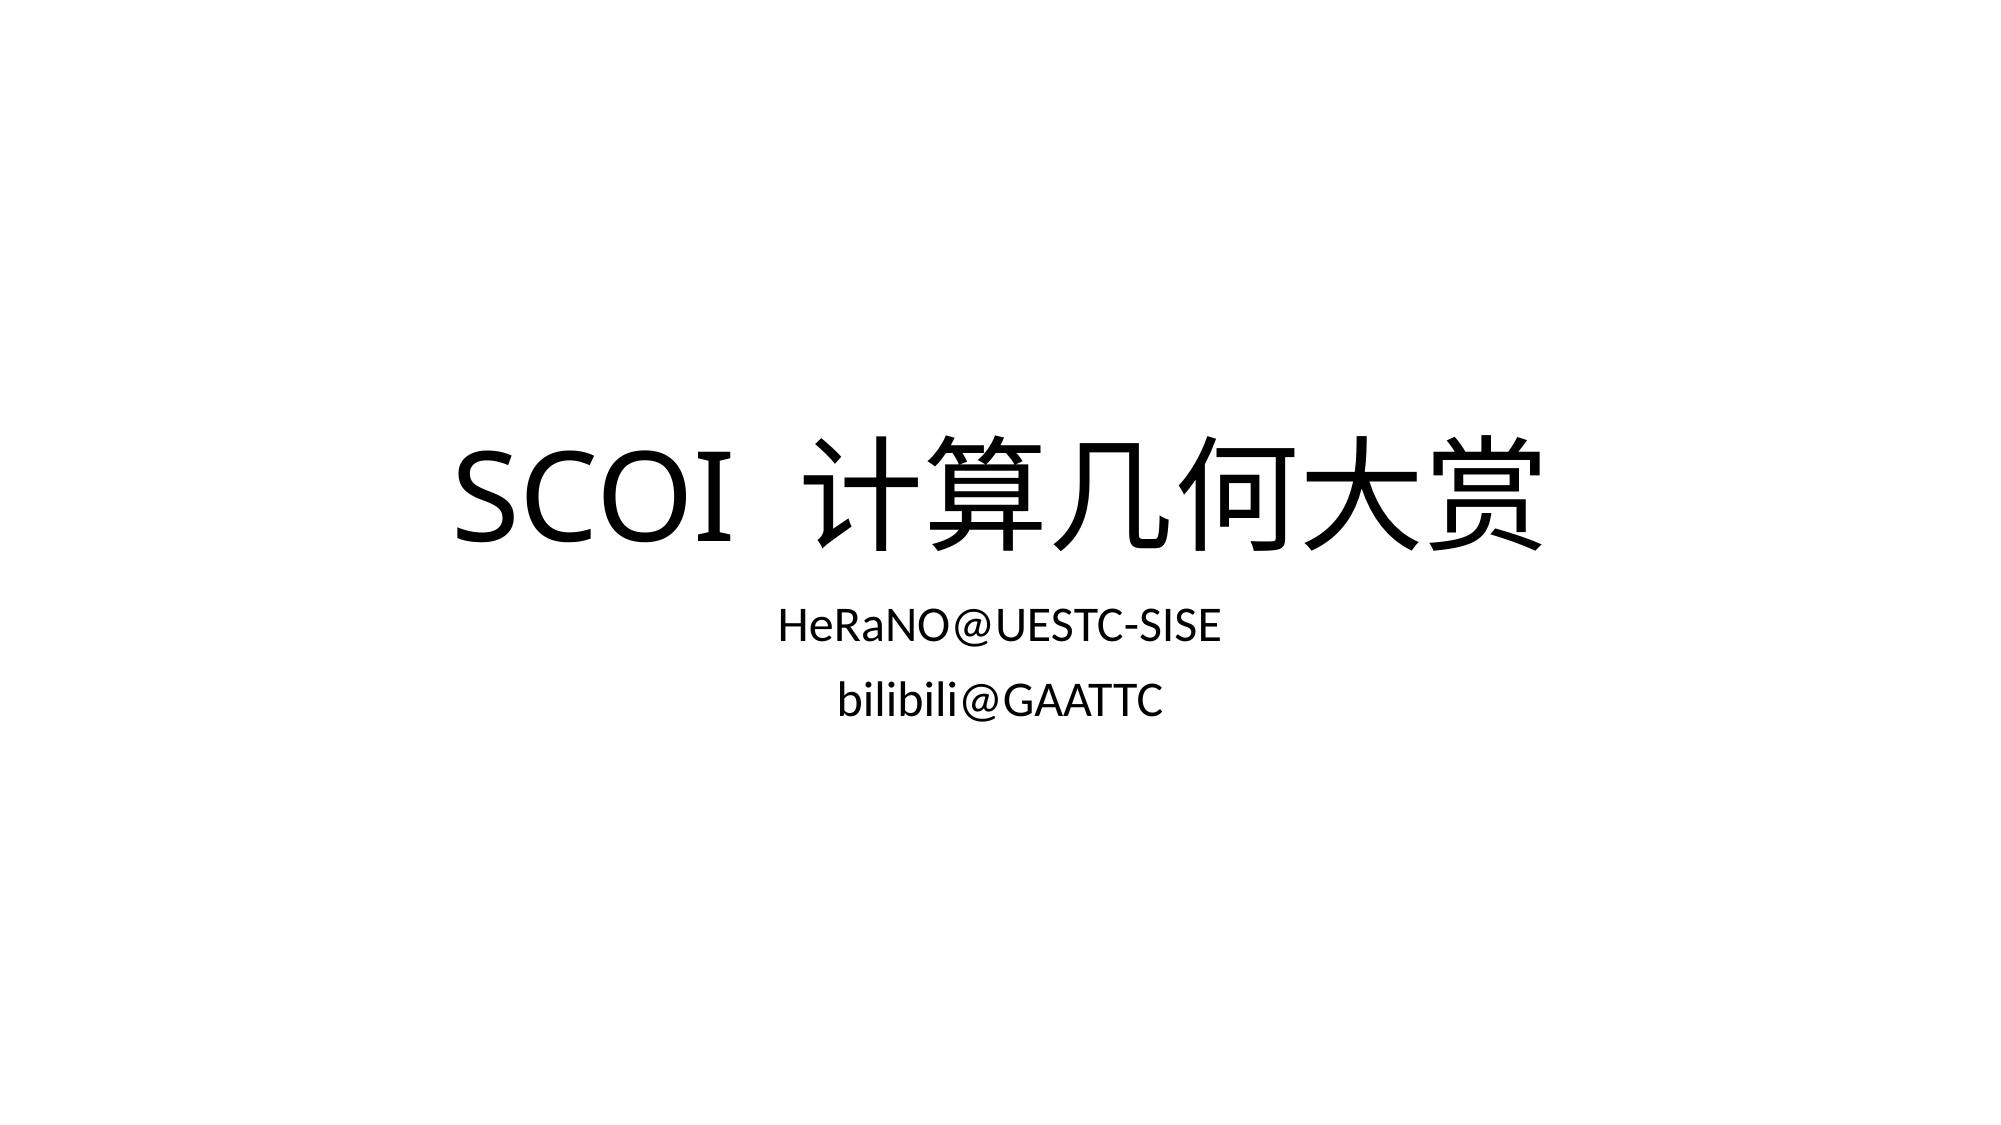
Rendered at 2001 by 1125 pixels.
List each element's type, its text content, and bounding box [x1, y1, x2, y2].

subtitle HeRaNO@UESTC-SISE bilibili@GAATTC [249, 590, 1750, 863]
title SCOI 计算几何大赏 [249, 184, 1750, 576]
